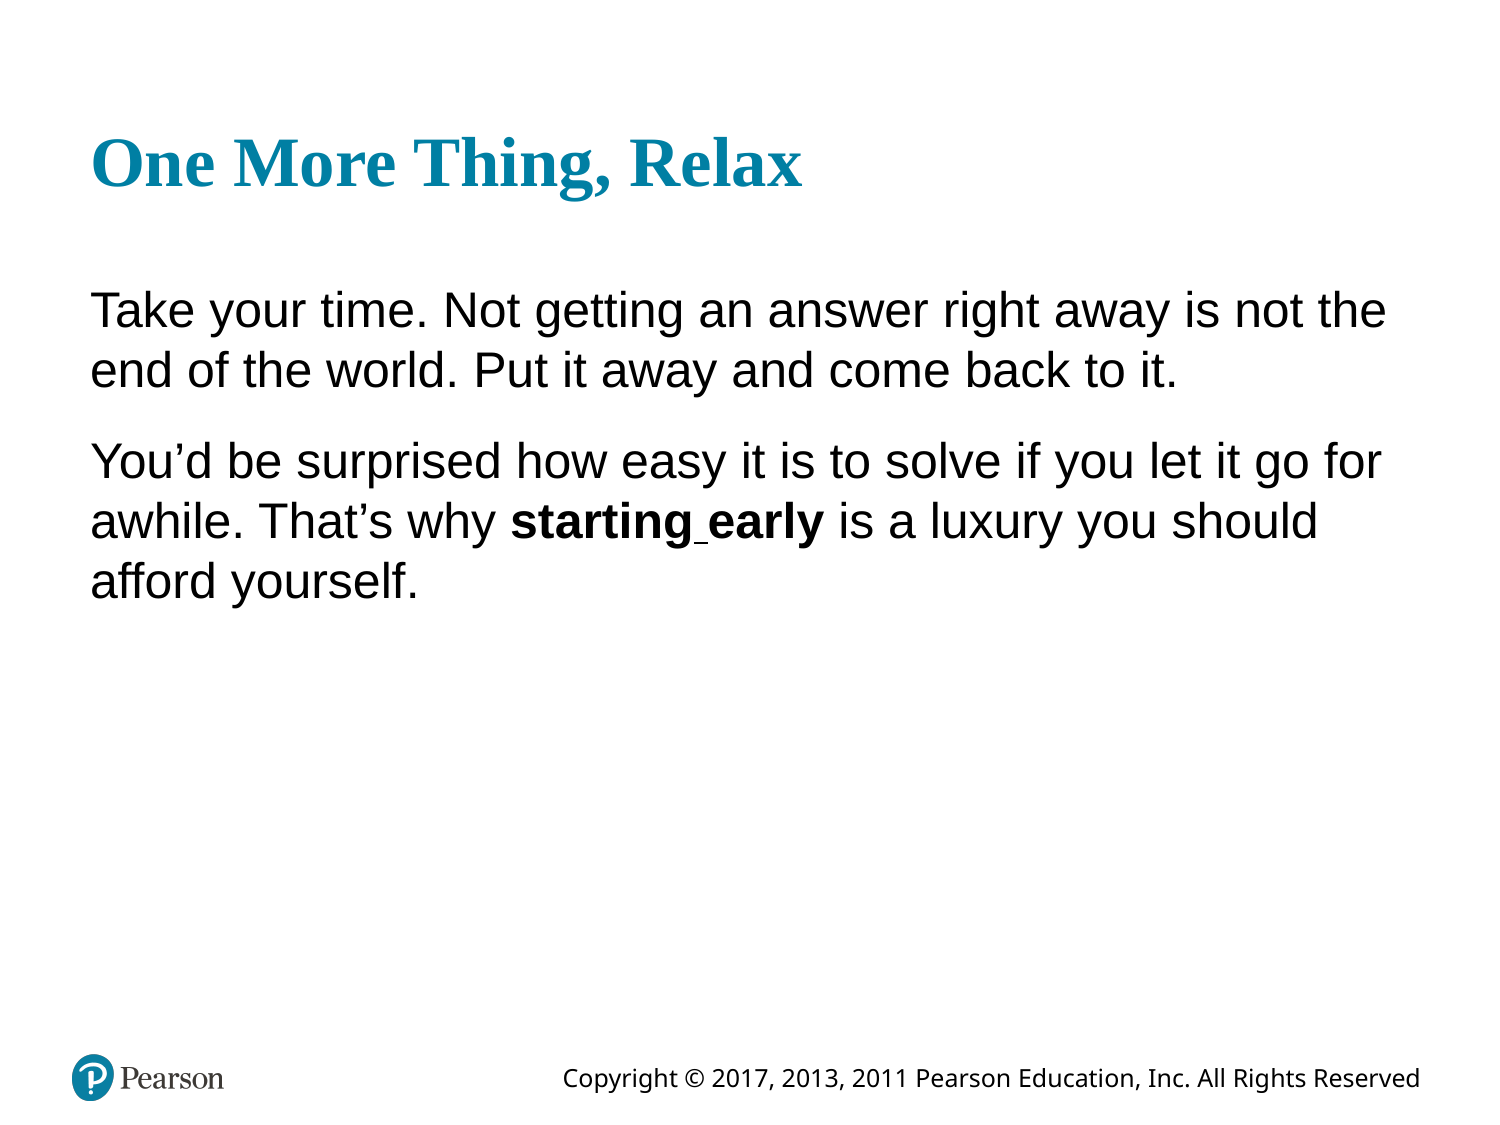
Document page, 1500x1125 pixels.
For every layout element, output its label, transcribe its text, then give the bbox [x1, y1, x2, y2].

list Take your time. Not getting an answer right away is not the end of the world. Put it away and come back to it. You’d be surprised how easy it is to solve if you let it go for awhile. That’s why starting early is a luxury you should afford yourself. [75, 262, 1425, 1005]
picture [98, 1054, 224, 1101]
picture [80, 1063, 106, 1088]
picture [72, 1054, 88, 1070]
title One More Thing, Relax [75, 35, 1425, 216]
picture [72, 1087, 83, 1101]
